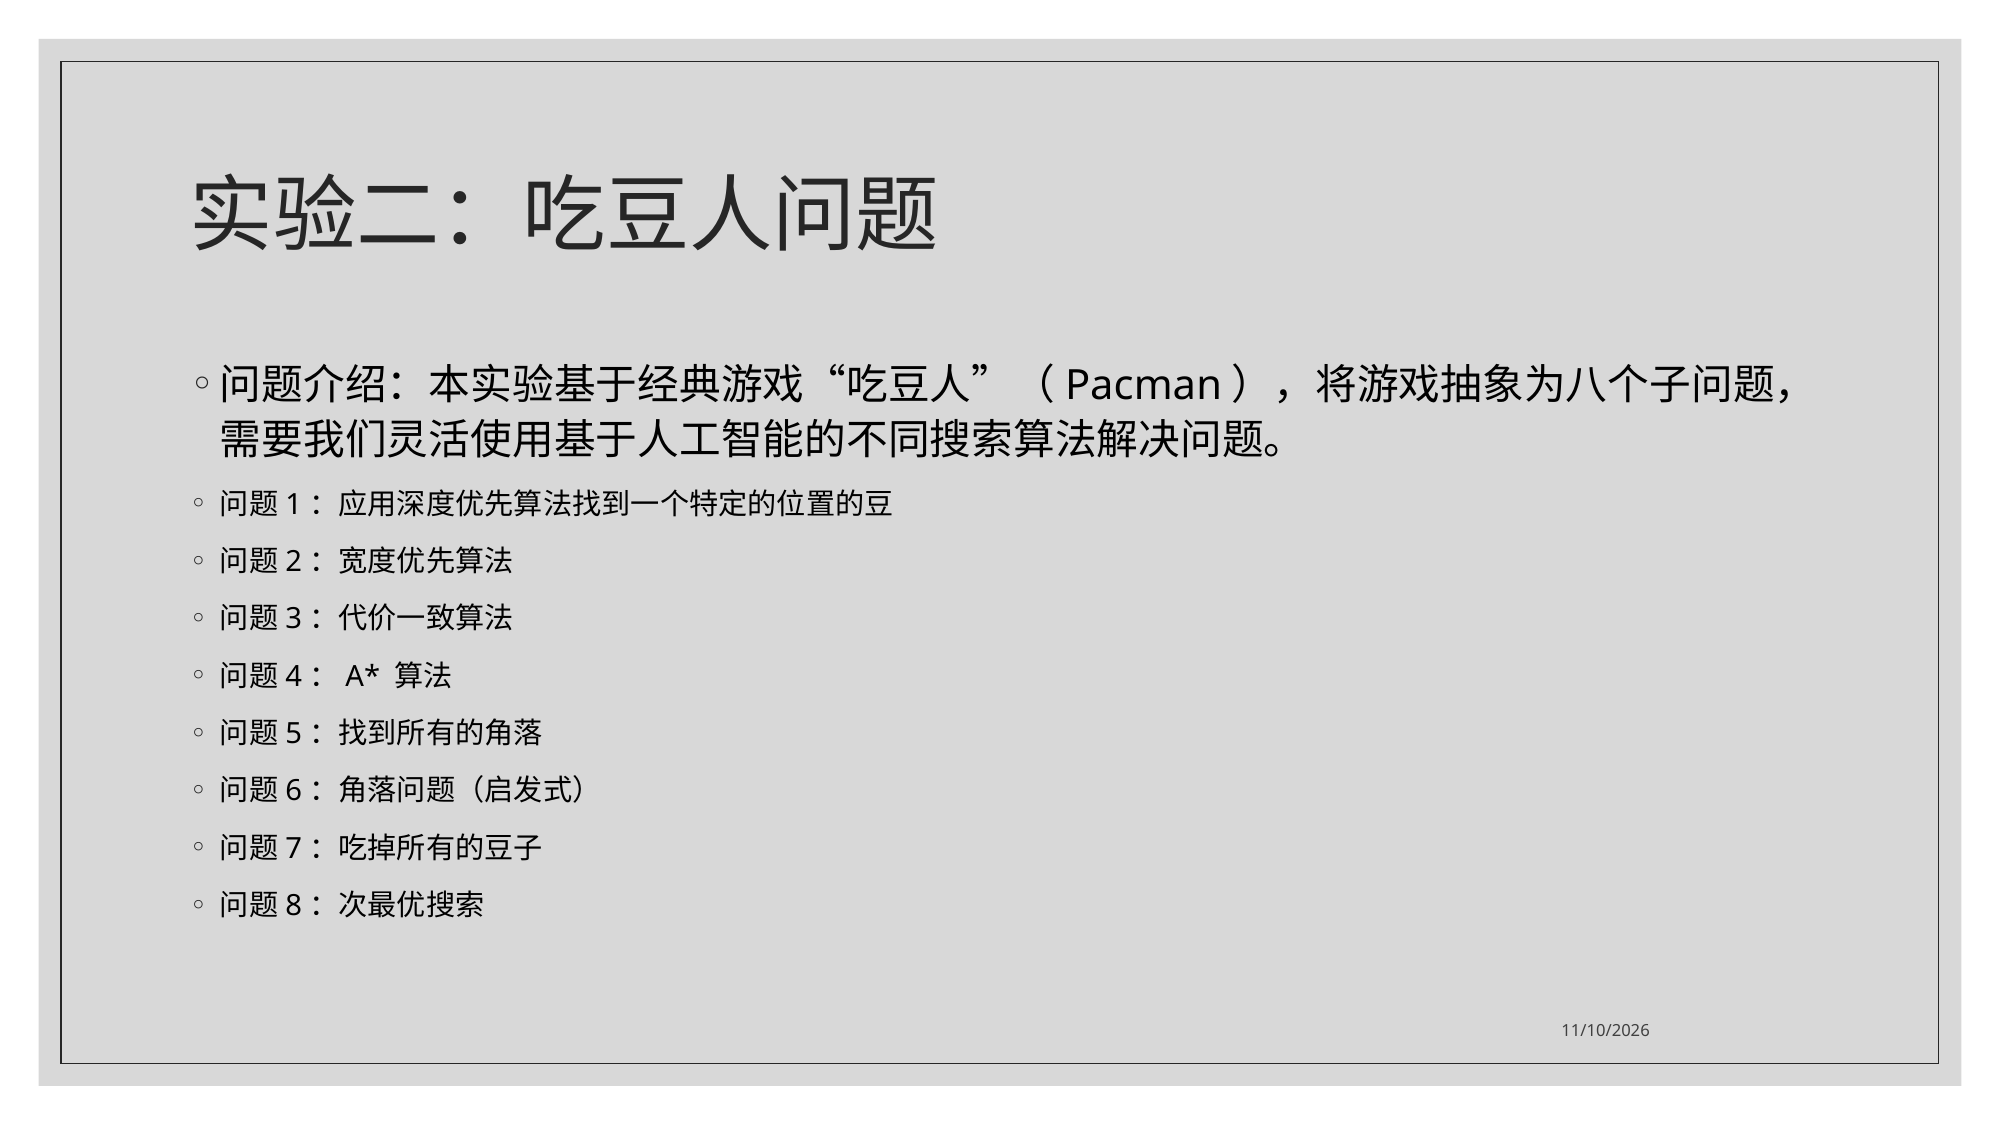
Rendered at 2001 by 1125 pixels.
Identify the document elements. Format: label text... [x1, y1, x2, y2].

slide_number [1190, 990, 1665, 1050]
list 问题介绍：本实验基于经典游戏“吃豆人”（Pacman），将游戏抽象为八个子问题，需要我们灵活使用基于人工智能的不同搜索算法解决问题。 问题1：应用深度优先算法找到一个特定的位置的豆 问题2：宽度优先算法 问题3：代价一致算法 问题4：A* 算法 问题5：找到所有的角落 问题6：角落问题（启发式） 问题7：吃掉所有的豆子 问题8：次最优搜索 [174, 345, 1825, 977]
title 实验二：吃豆人问题 [174, 105, 1825, 331]
